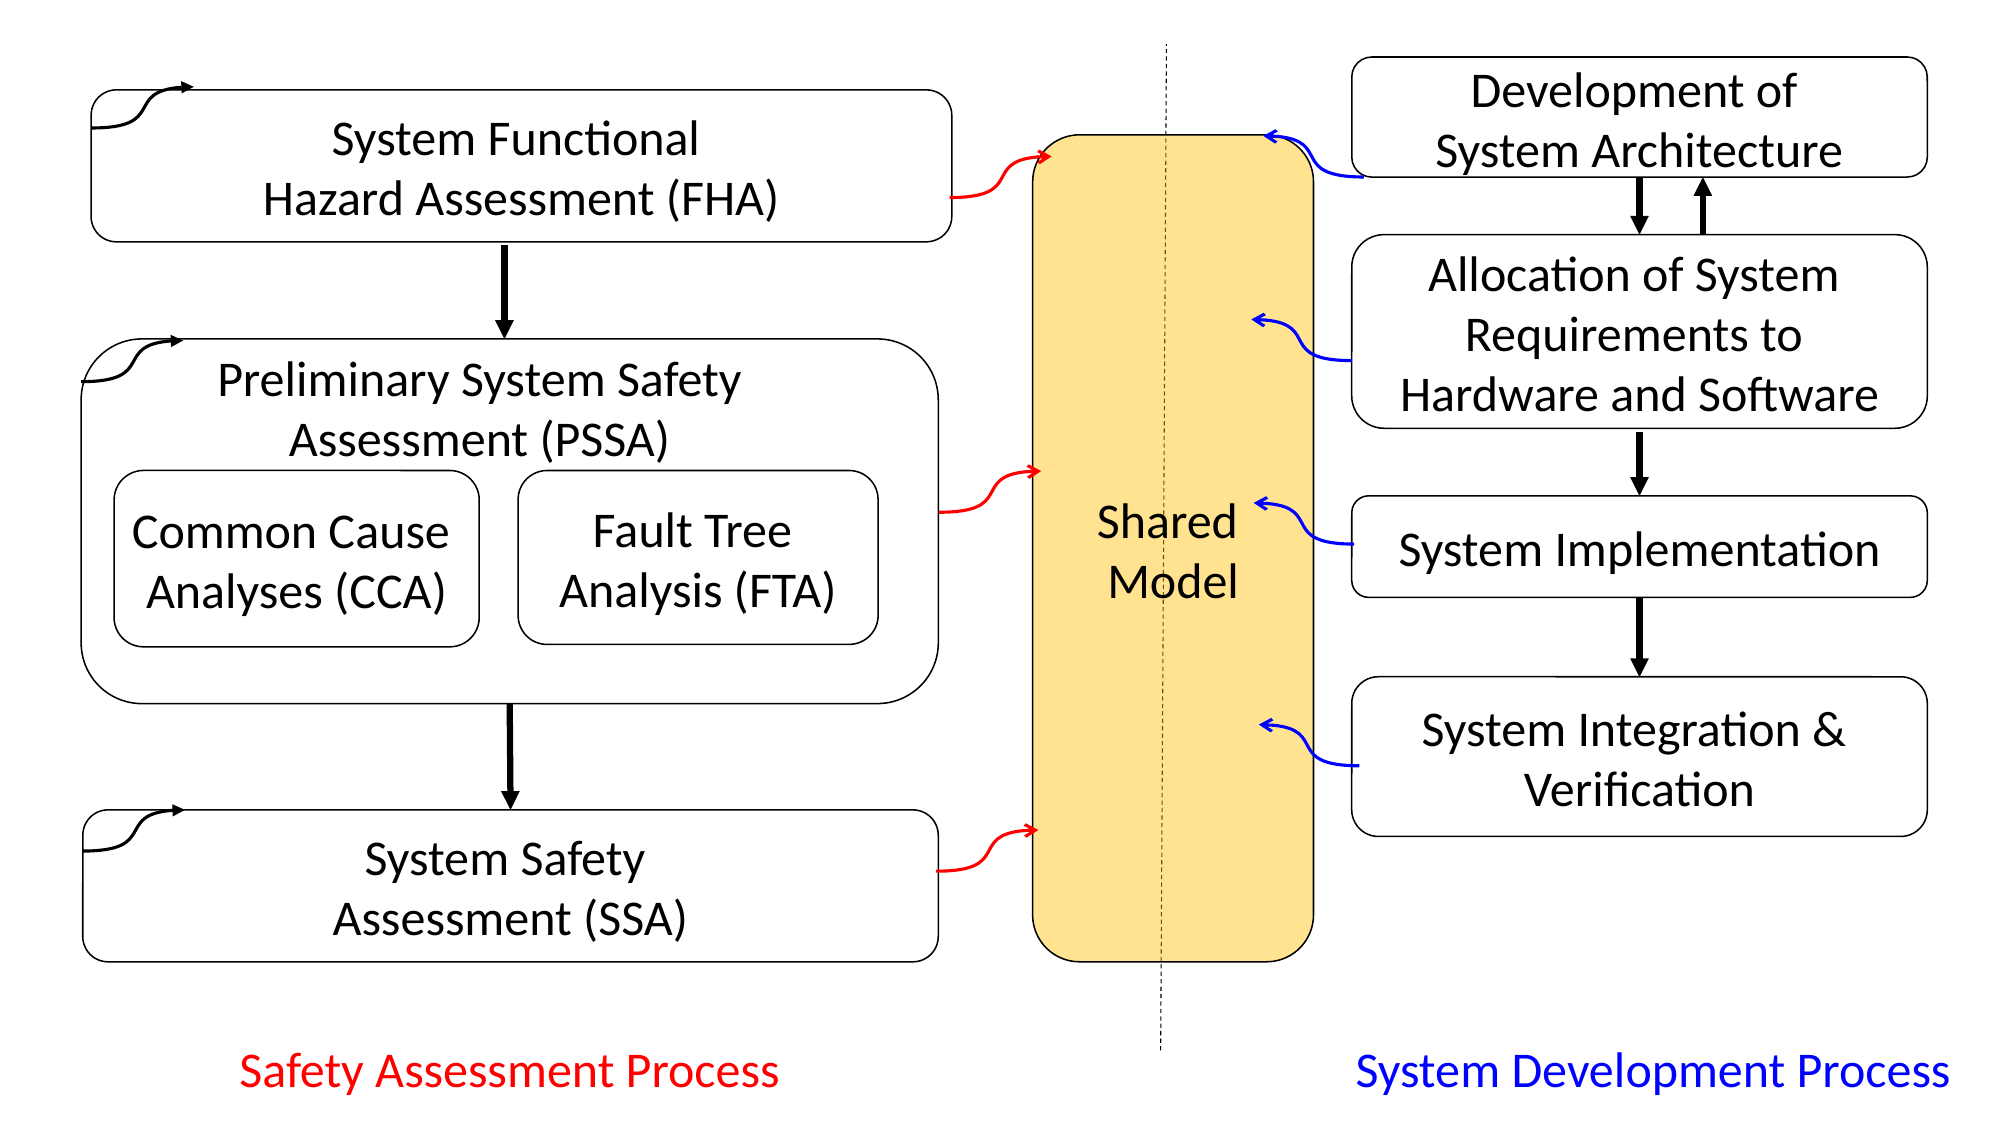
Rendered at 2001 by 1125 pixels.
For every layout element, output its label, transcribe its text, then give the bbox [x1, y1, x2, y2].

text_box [82, 809, 185, 852]
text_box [1251, 319, 1352, 361]
text_box System Implementation [1351, 495, 1928, 598]
text_box [81, 338, 939, 704]
text_box Development of System Architecture [1351, 56, 1928, 178]
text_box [936, 829, 1039, 872]
text_box System Functional Hazard Assessment (FHA) [91, 89, 952, 242]
text_box Fault Tree Analysis (FTA) [518, 470, 879, 645]
text_box Common Cause Analyses (CCA) [114, 470, 480, 647]
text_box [1258, 724, 1360, 766]
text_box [81, 340, 184, 382]
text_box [949, 156, 1052, 198]
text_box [1253, 502, 1355, 545]
text_box System Development Process [1311, 1030, 1996, 1105]
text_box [1263, 135, 1364, 178]
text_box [939, 471, 1042, 513]
text_box System Safety Assessment (SSA) [82, 809, 939, 962]
text_box Allocation of System Requirements to Hardware and Software [1351, 234, 1928, 429]
text_box System Integration & Verification [1351, 676, 1928, 837]
text_box Safety Assessment Process [205, 1030, 814, 1105]
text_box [91, 86, 194, 129]
text_box Preliminary System Safety Assessment (PSSA) [175, 339, 784, 475]
text_box Shared Model [1032, 134, 1314, 962]
